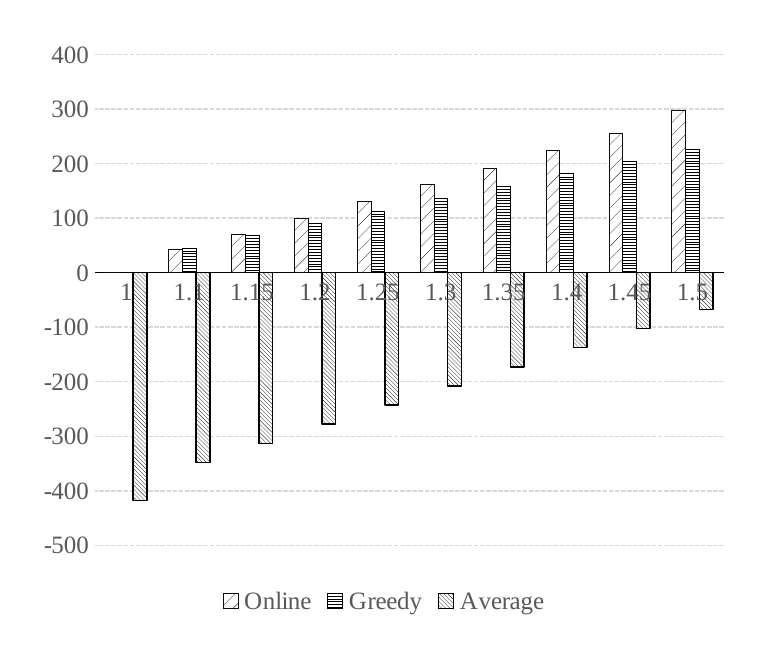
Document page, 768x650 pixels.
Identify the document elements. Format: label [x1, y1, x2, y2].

chart [29, 29, 739, 620]
